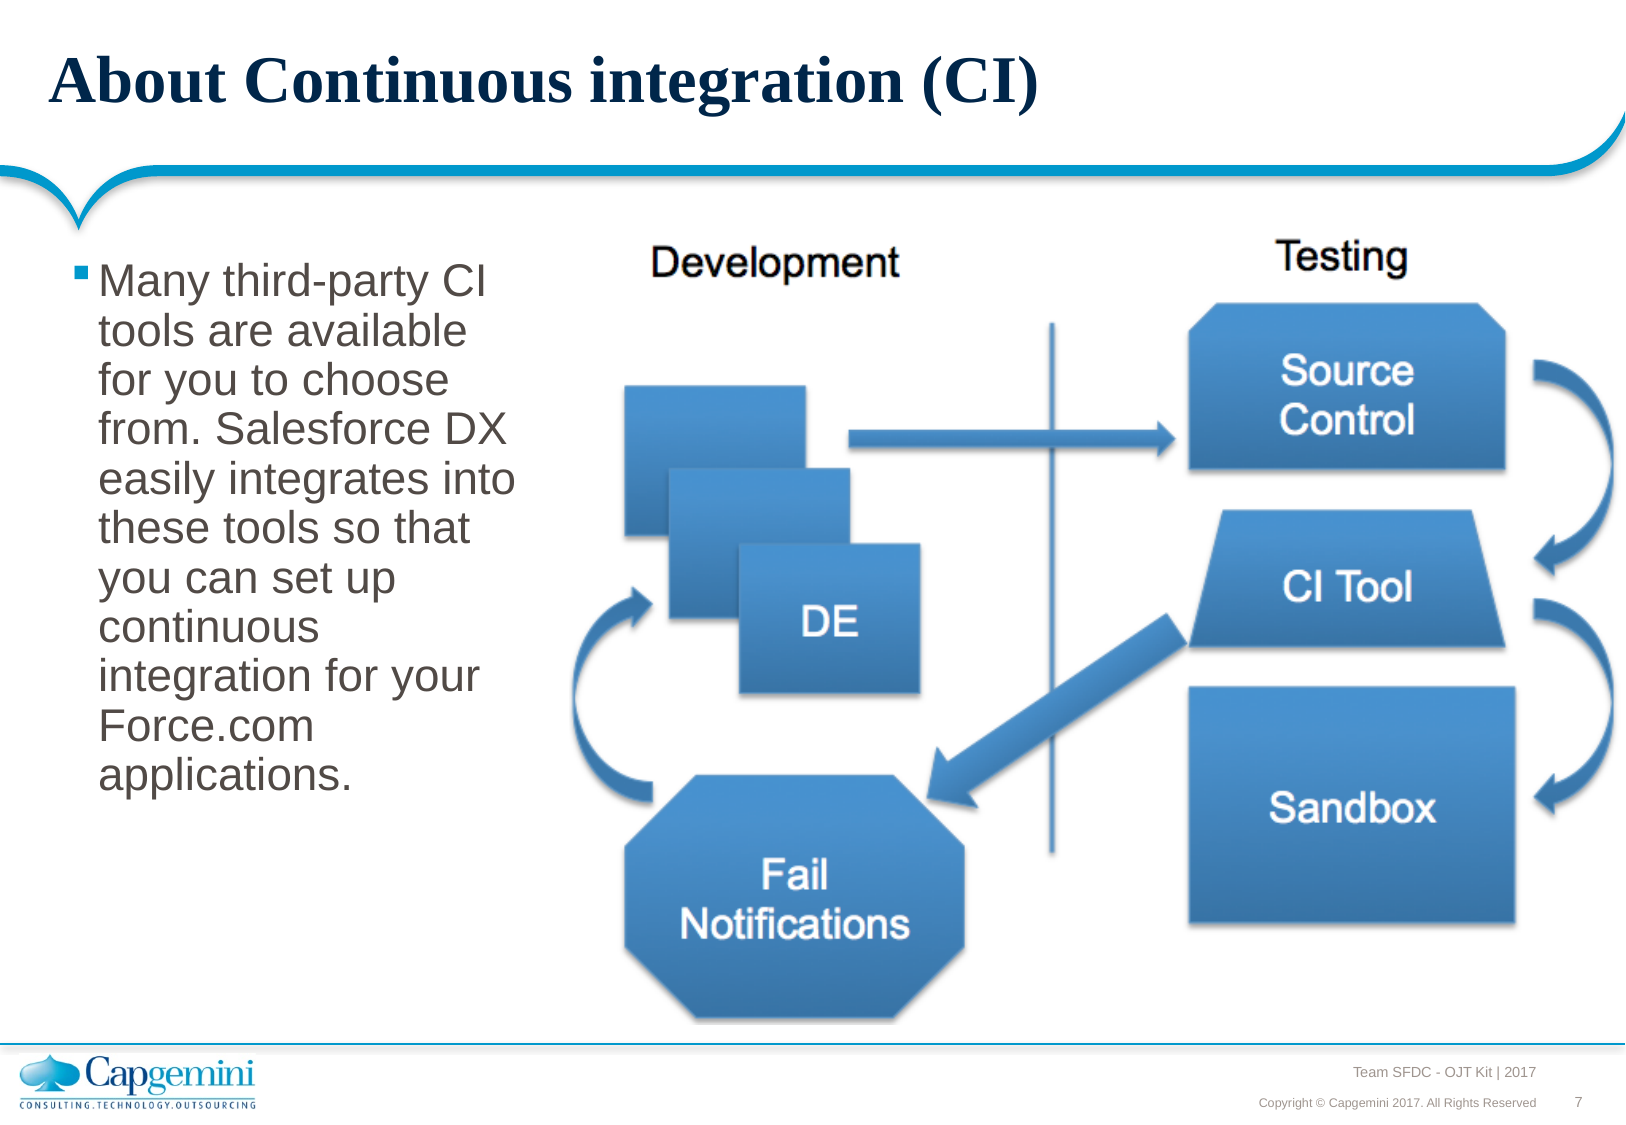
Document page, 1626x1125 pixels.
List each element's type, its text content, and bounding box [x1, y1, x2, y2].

picture [19, 1053, 256, 1110]
picture [569, 220, 1625, 1026]
title About Continuous integration (CI) [0, 0, 1625, 165]
list Many third-party CI tools are available for you to choose from. Salesforce DX easily integrates into these tools so that you can set up continuous integration for your Force.com applications. [53, 245, 532, 1007]
